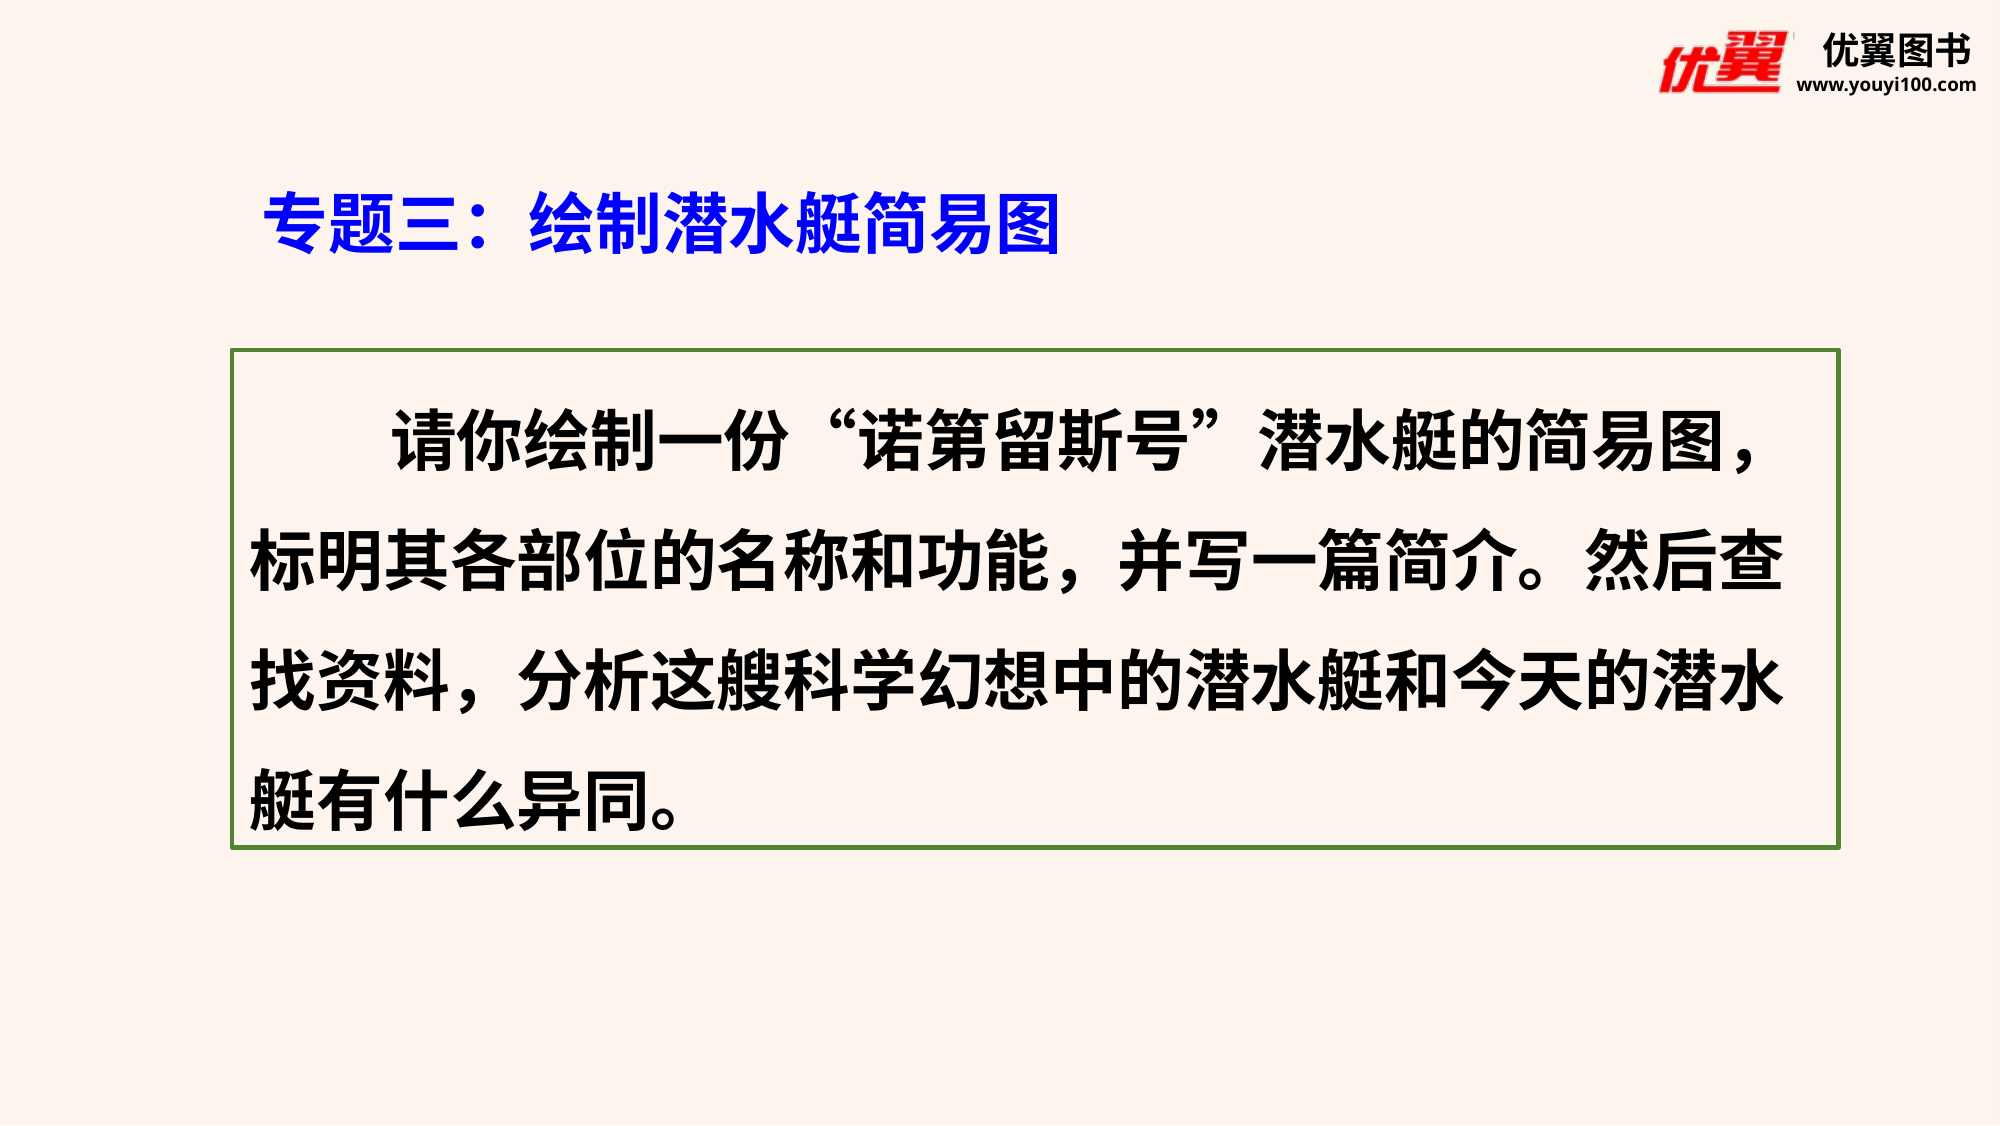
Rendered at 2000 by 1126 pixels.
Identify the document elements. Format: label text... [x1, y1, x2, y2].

picture [1657, 27, 1795, 95]
text_box 专题三：绘制潜水艇简易图 [243, 172, 1107, 271]
text_box 请你绘制一份“诺第留斯号”潜水艇的简易图，标明其各部位的名称和功能，并写一篇简介。然后查找资料，分析这艘科学幻想中的潜水艇和今天的潜水艇有什么异同。 [232, 349, 1839, 848]
